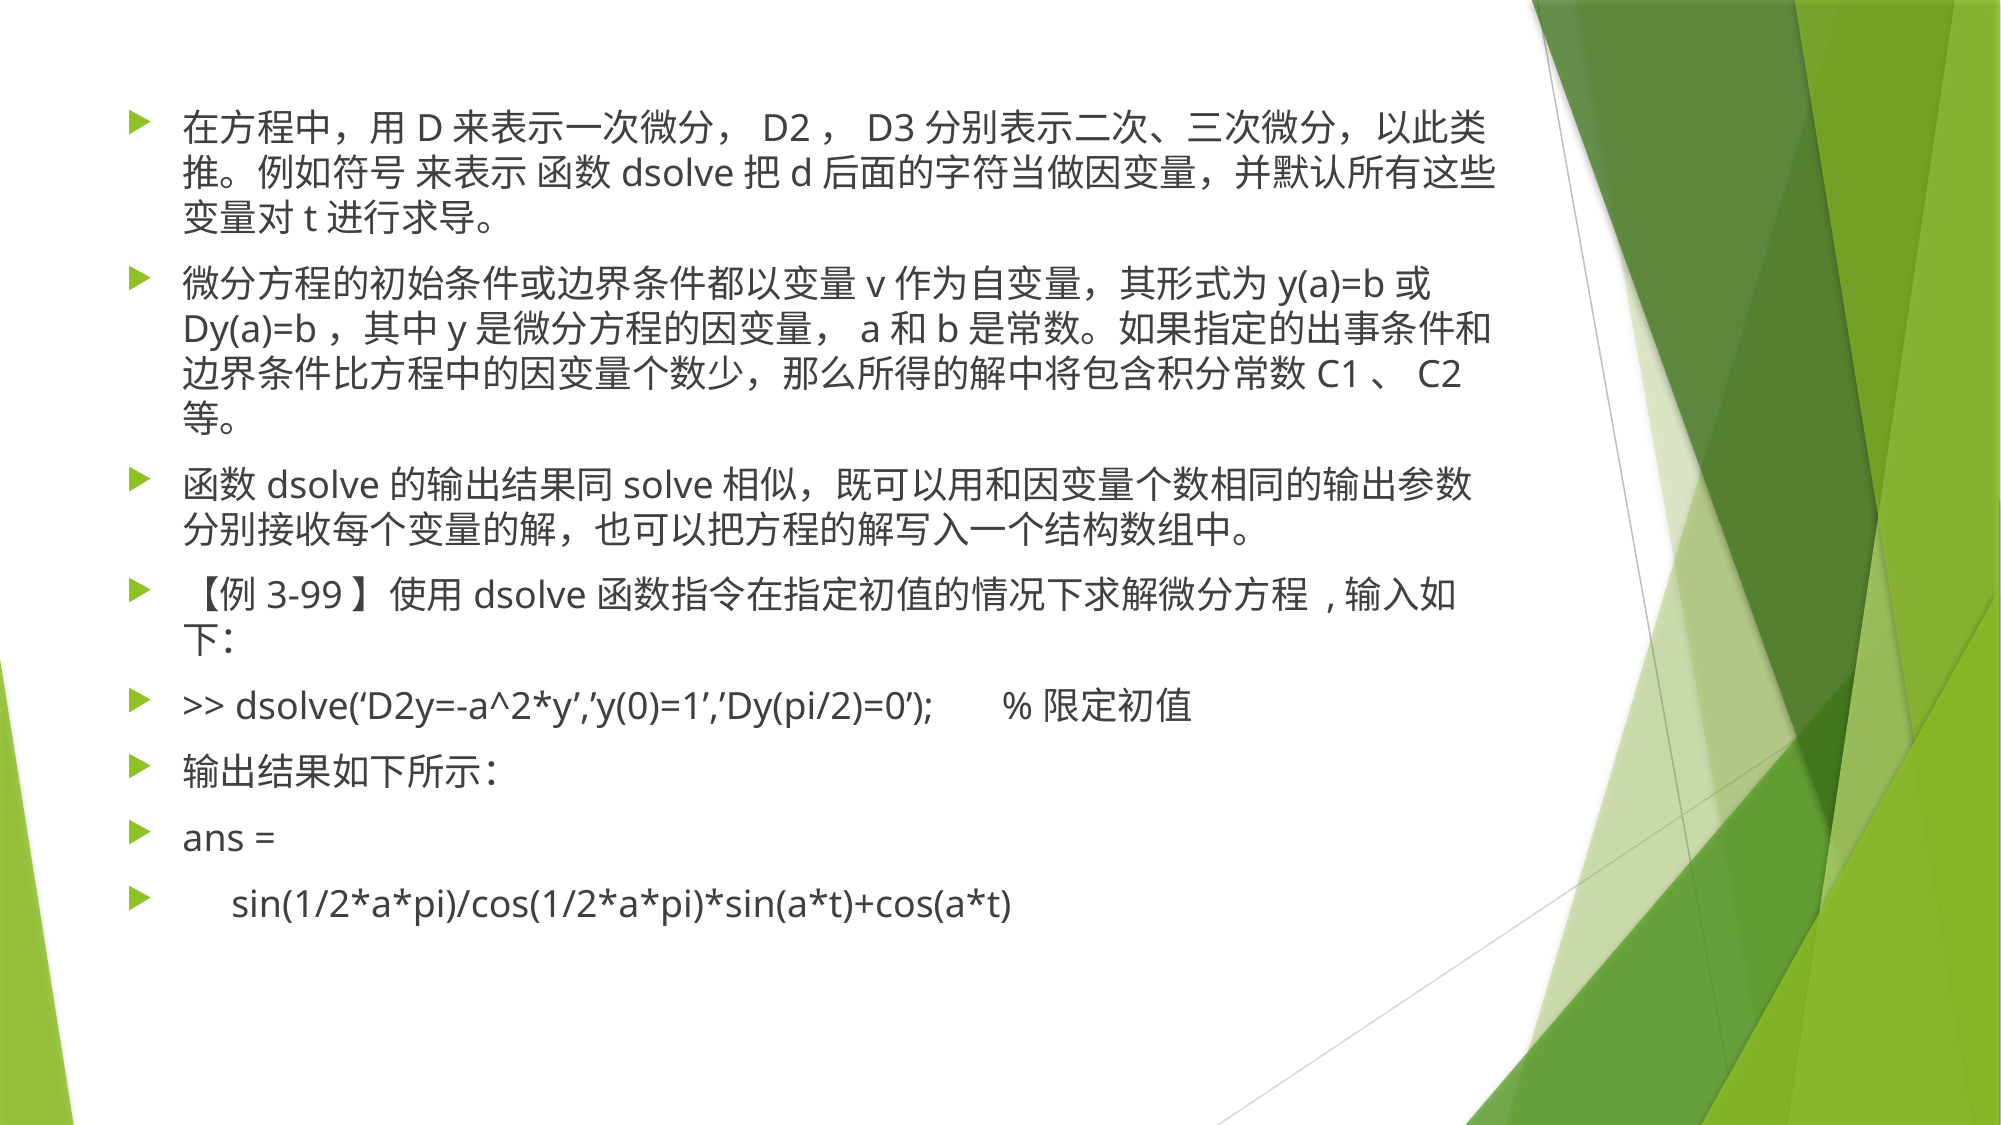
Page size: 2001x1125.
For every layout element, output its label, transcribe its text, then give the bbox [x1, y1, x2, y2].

list 在方程中，用D来表示一次微分，D2，D3分别表示二次、三次微分，以此类推。例如符号 来表示 函数dsolve把d后面的字符当做因变量，并默认所有这些变量对t进行求导。 微分方程的初始条件或边界条件都以变量v作为自变量，其形式为y(a)=b或Dy(a)=b，其中y是微分方程的因变量，a和b是常数。如果指定的出事条件和边界条件比方程中的因变量个数少，那么所得的解中将包含积分常数C1、C2等。 函数dsolve的输出结果同solve相似，既可以用和因变量个数相同的输出参数分别接收每个变量的解，也可以把方程的解写入一个结构数组中。 【例3-99】使用dsolve函数指令在指定初值的情况下求解微分方程 ,输入如下： >> dsolve(‘D2y=-a^2*y’,’y(0)=1’,’Dy(pi/2)=0’); %限定初值 输出结果如下所示： ans = sin(1/2*a*pi)/cos(1/2*a*pi)*sin(a*t)+cos(a*t) [110, 96, 1522, 992]
